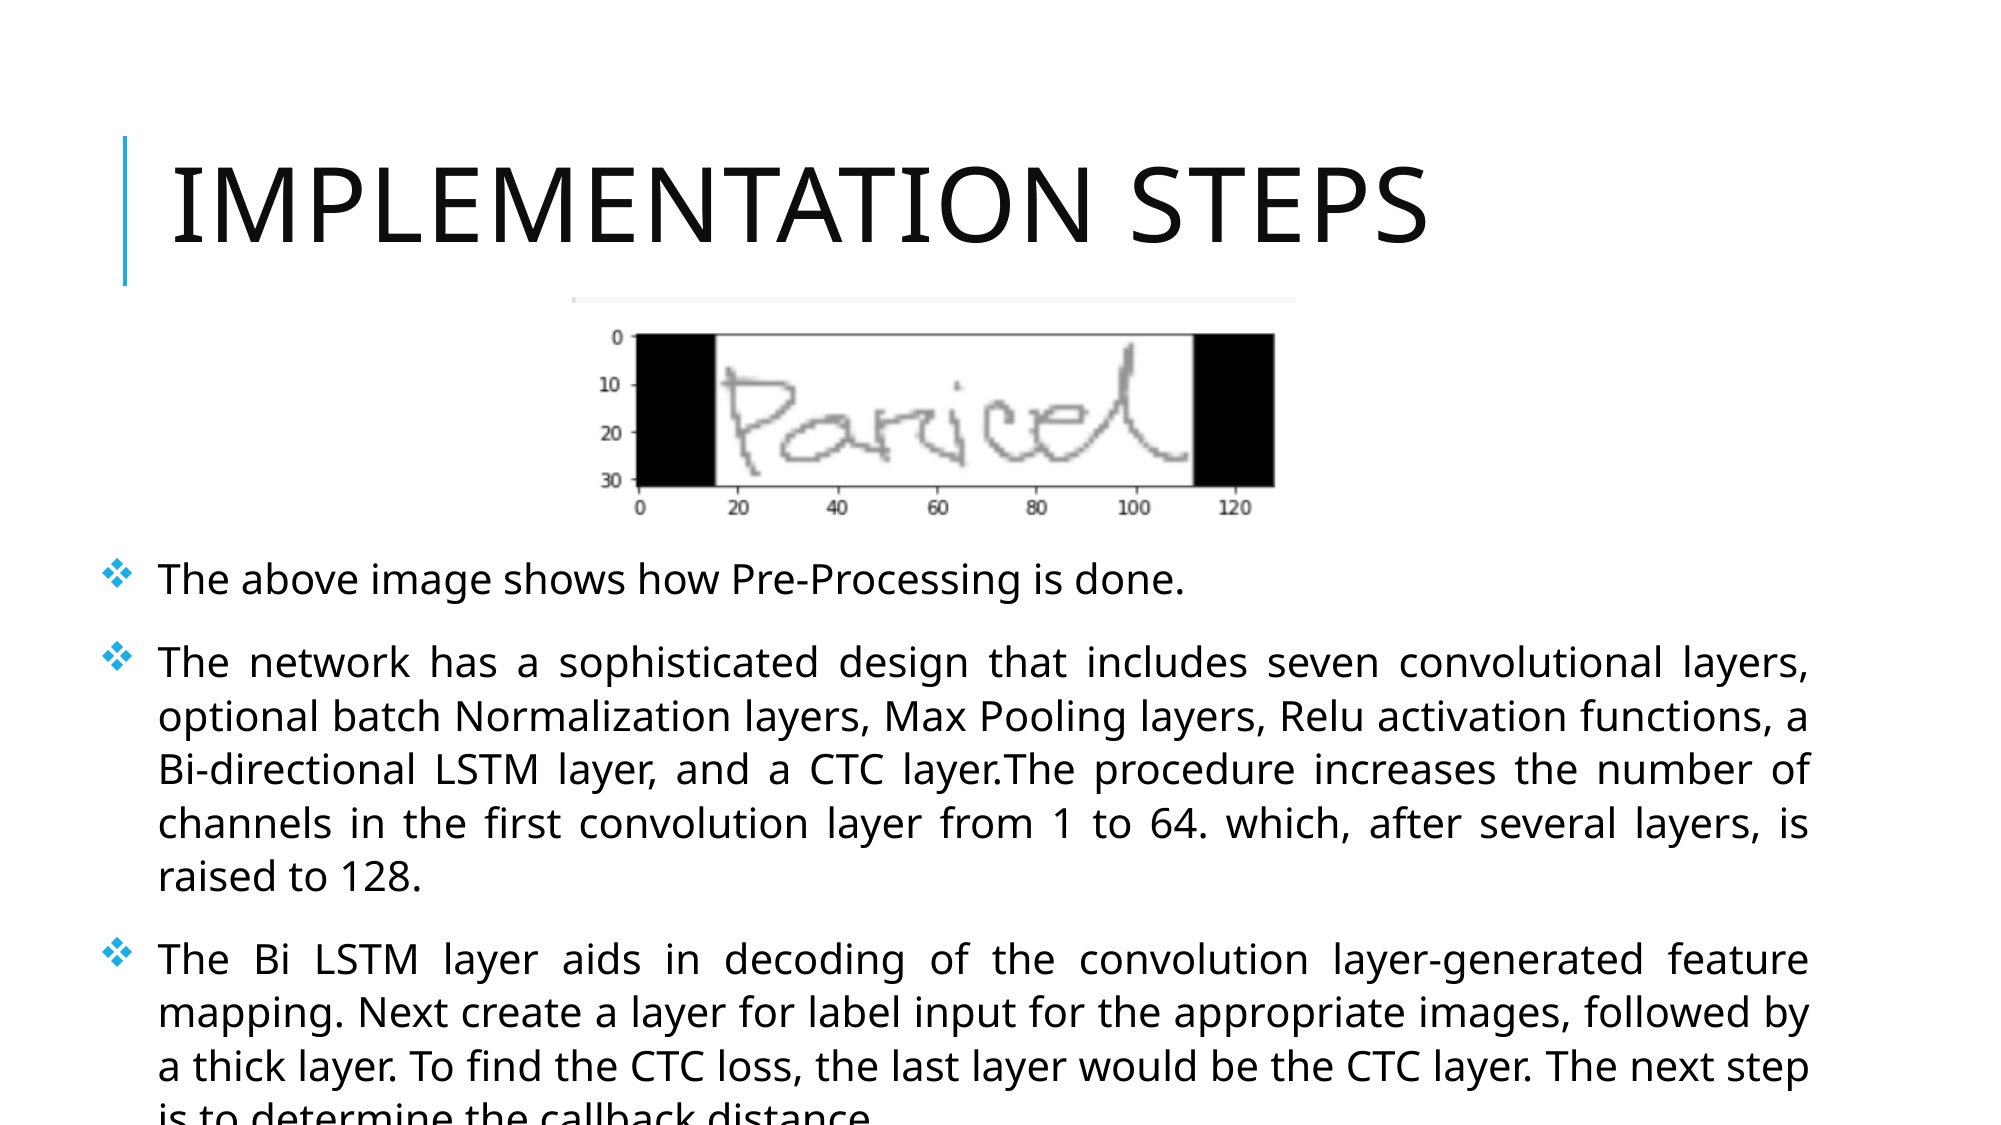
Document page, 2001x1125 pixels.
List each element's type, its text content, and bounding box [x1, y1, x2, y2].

title IMPLEMENTATION STEPS [155, 126, 1783, 297]
text_box The above image shows how Pre-Processing is done. The network has a sophisticated design that includes seven convolutional layers, optional batch Normalization layers, Max Pooling layers, Relu activation functions, a Bi-directional LSTM layer, and a CTC layer.The procedure increases the number of channels in the first convolution layer from 1 to 64. which, after several layers, is raised to 128. The Bi LSTM layer aids in decoding of the convolution layer-generated feature mapping. Next create a layer for label input for the appropriate images, followed by a thick layer. To find the CTC loss, the last layer would be the CTC layer. The next step is to determine the callback distance. [91, 297, 1818, 1091]
picture [571, 297, 1297, 529]
